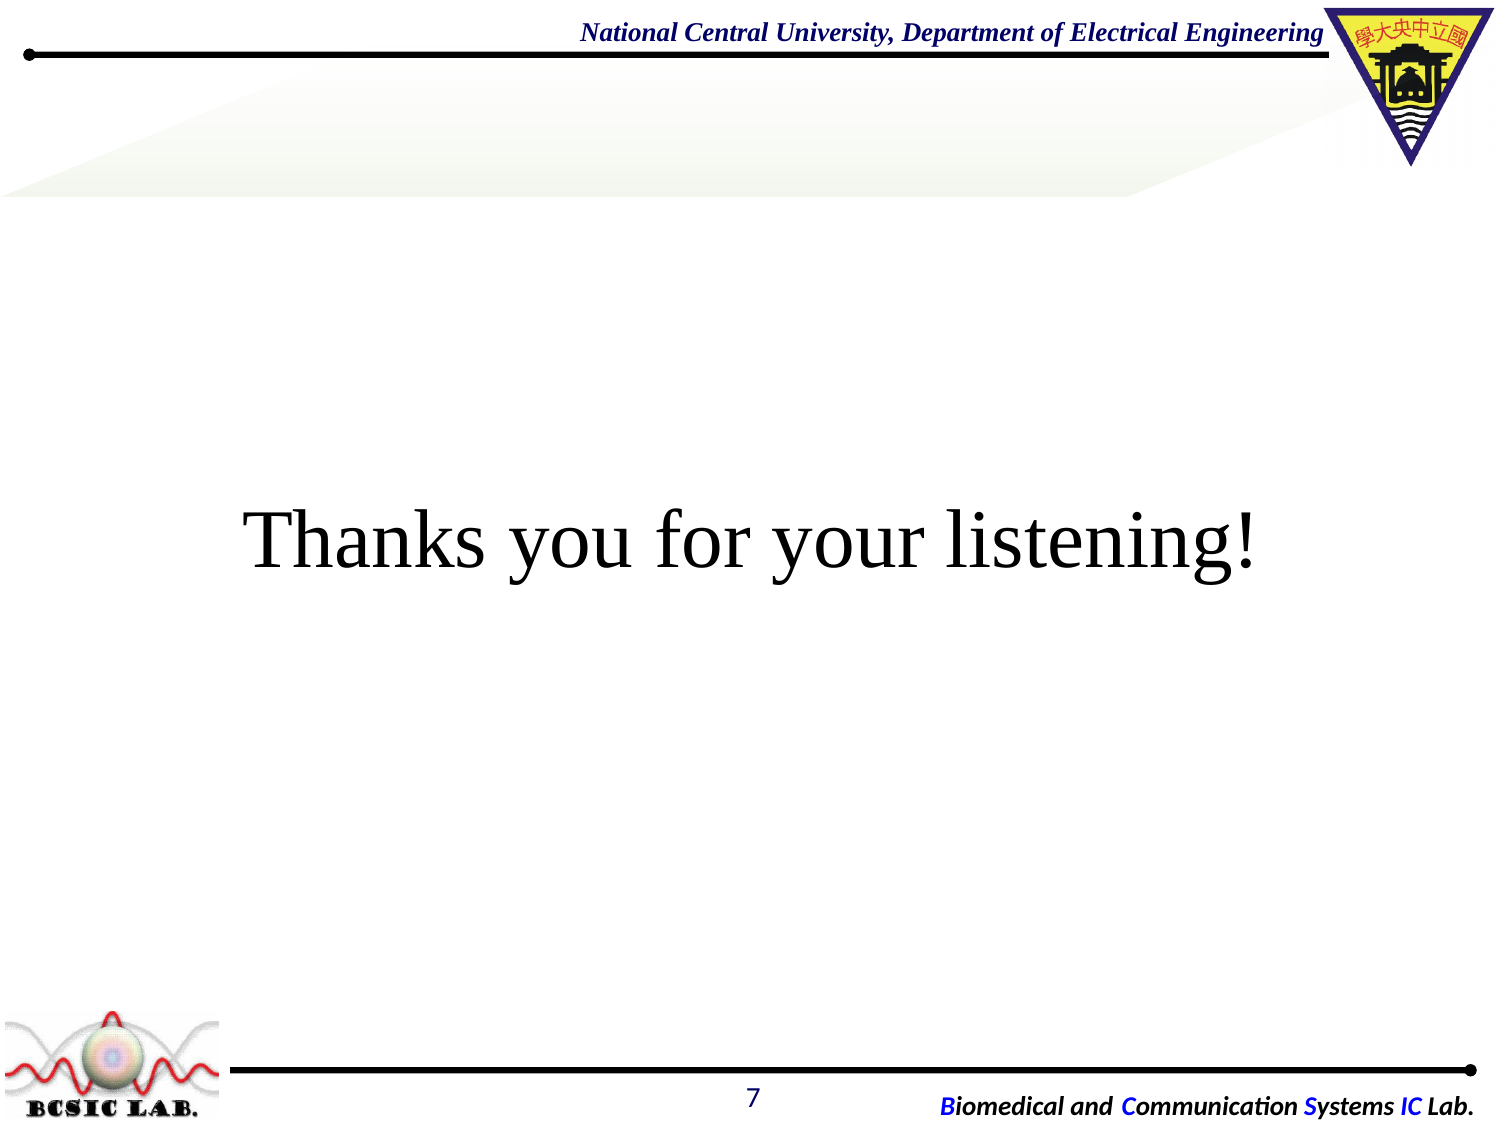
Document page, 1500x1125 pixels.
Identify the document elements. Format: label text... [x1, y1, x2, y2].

picture [5, 1011, 219, 1118]
picture [1323, 7, 1495, 167]
slide_number 7 [572, 1070, 776, 1125]
list Thanks you for your listening! [76, 243, 1427, 1024]
